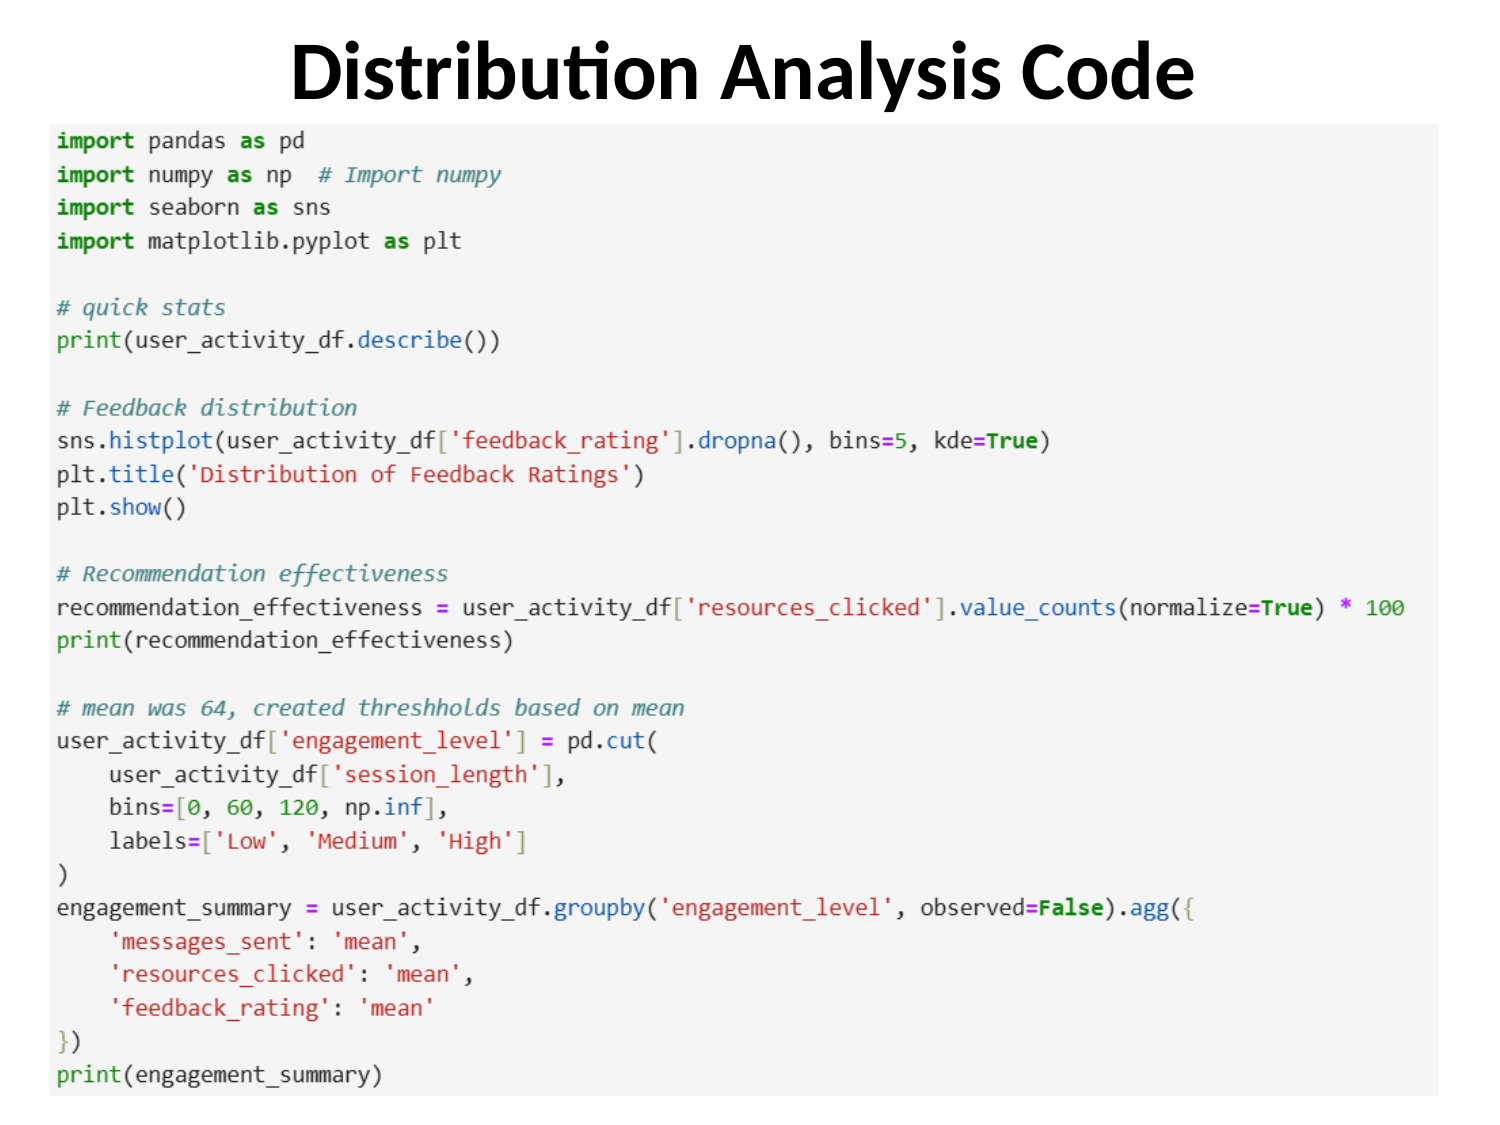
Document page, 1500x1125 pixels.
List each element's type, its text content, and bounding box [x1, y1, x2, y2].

title Distribution Analysis Code [12, 0, 1475, 133]
picture [50, 124, 1439, 1096]
